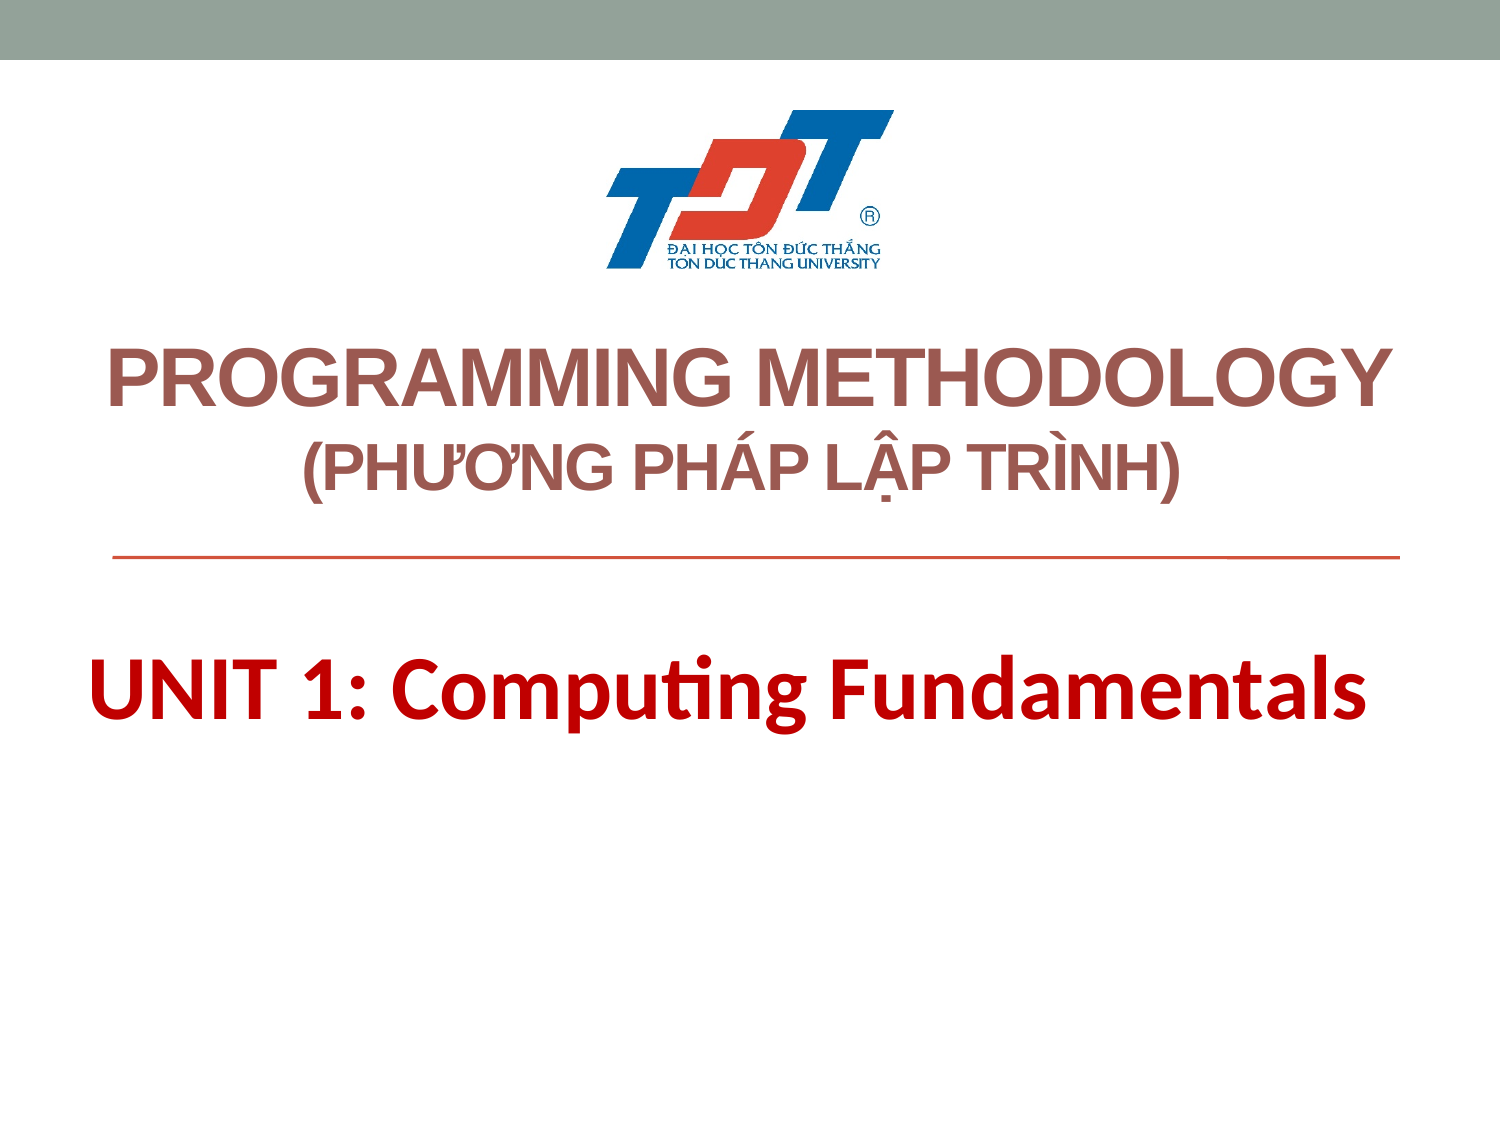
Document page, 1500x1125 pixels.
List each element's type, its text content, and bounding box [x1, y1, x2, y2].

text_box UNIT 1: Computing Fundamentals [0, 620, 1479, 856]
title Programming Methodology (phương pháp LẬP TRÌNH) [0, 305, 1500, 511]
picture [606, 109, 894, 269]
